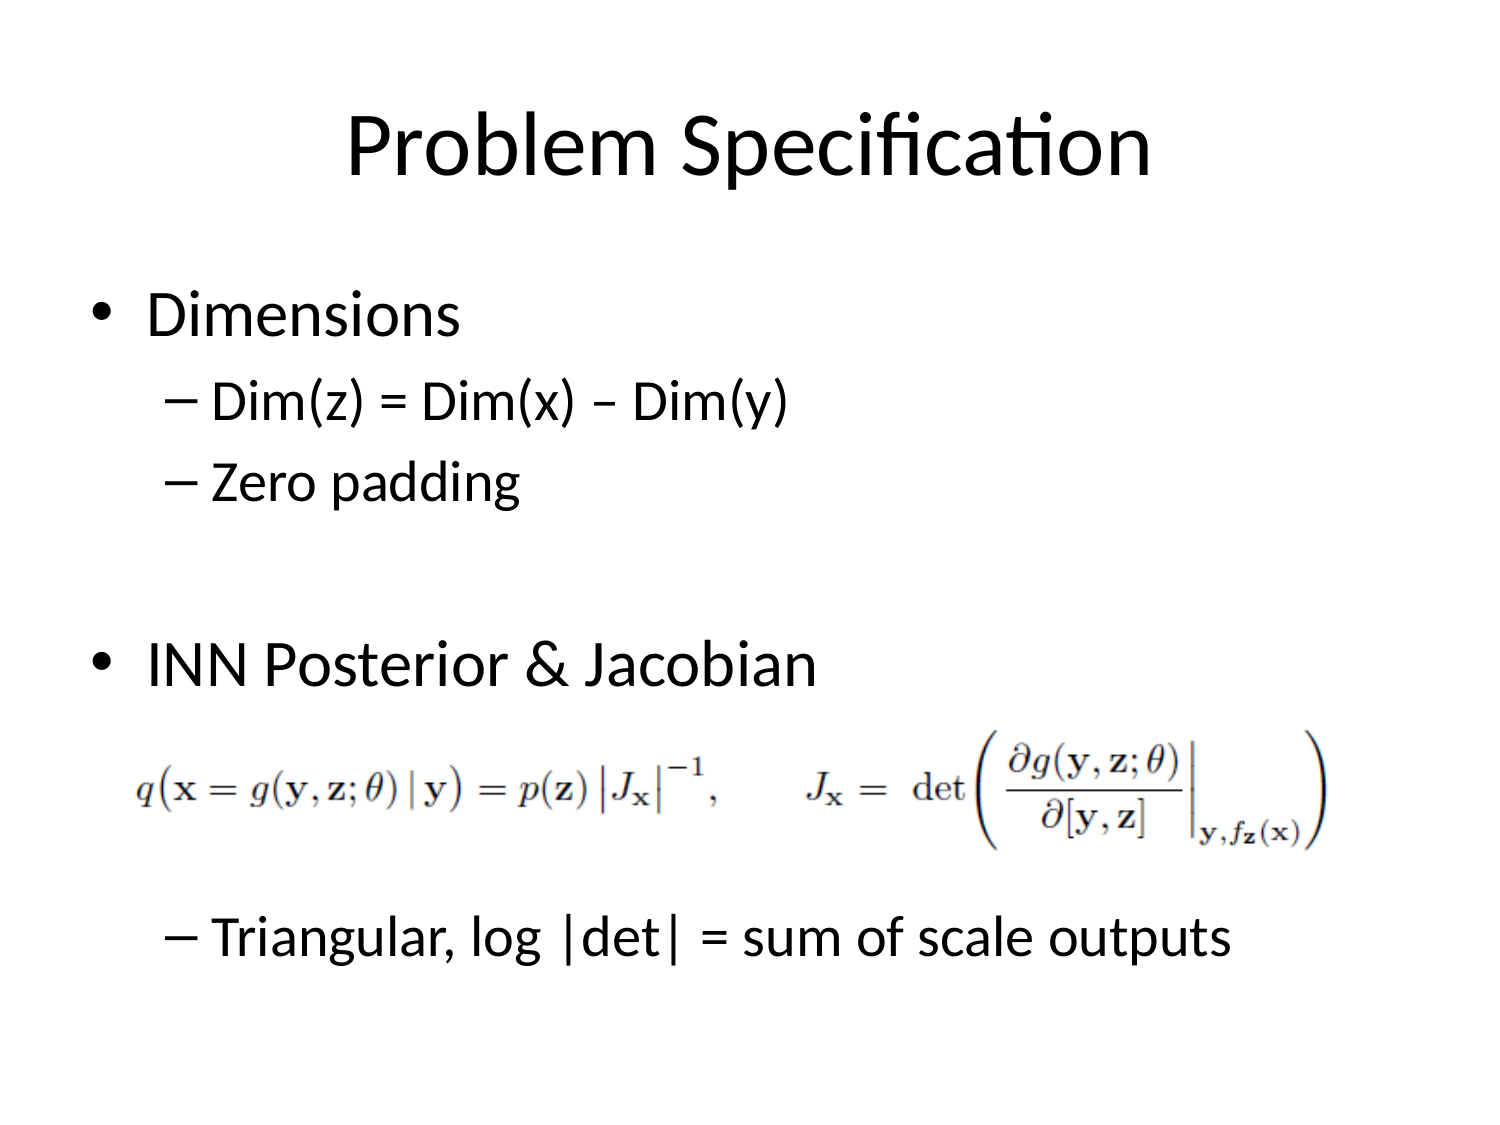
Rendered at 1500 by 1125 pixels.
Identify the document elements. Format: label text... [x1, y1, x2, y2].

picture [97, 721, 1402, 863]
list Dimensions Dim(z) = Dim(x) – Dim(y) Zero padding INN Posterior & Jacobian Triangular, log |det| = sum of scale outputs [75, 262, 1425, 1005]
title Problem Specification [75, 45, 1425, 233]
